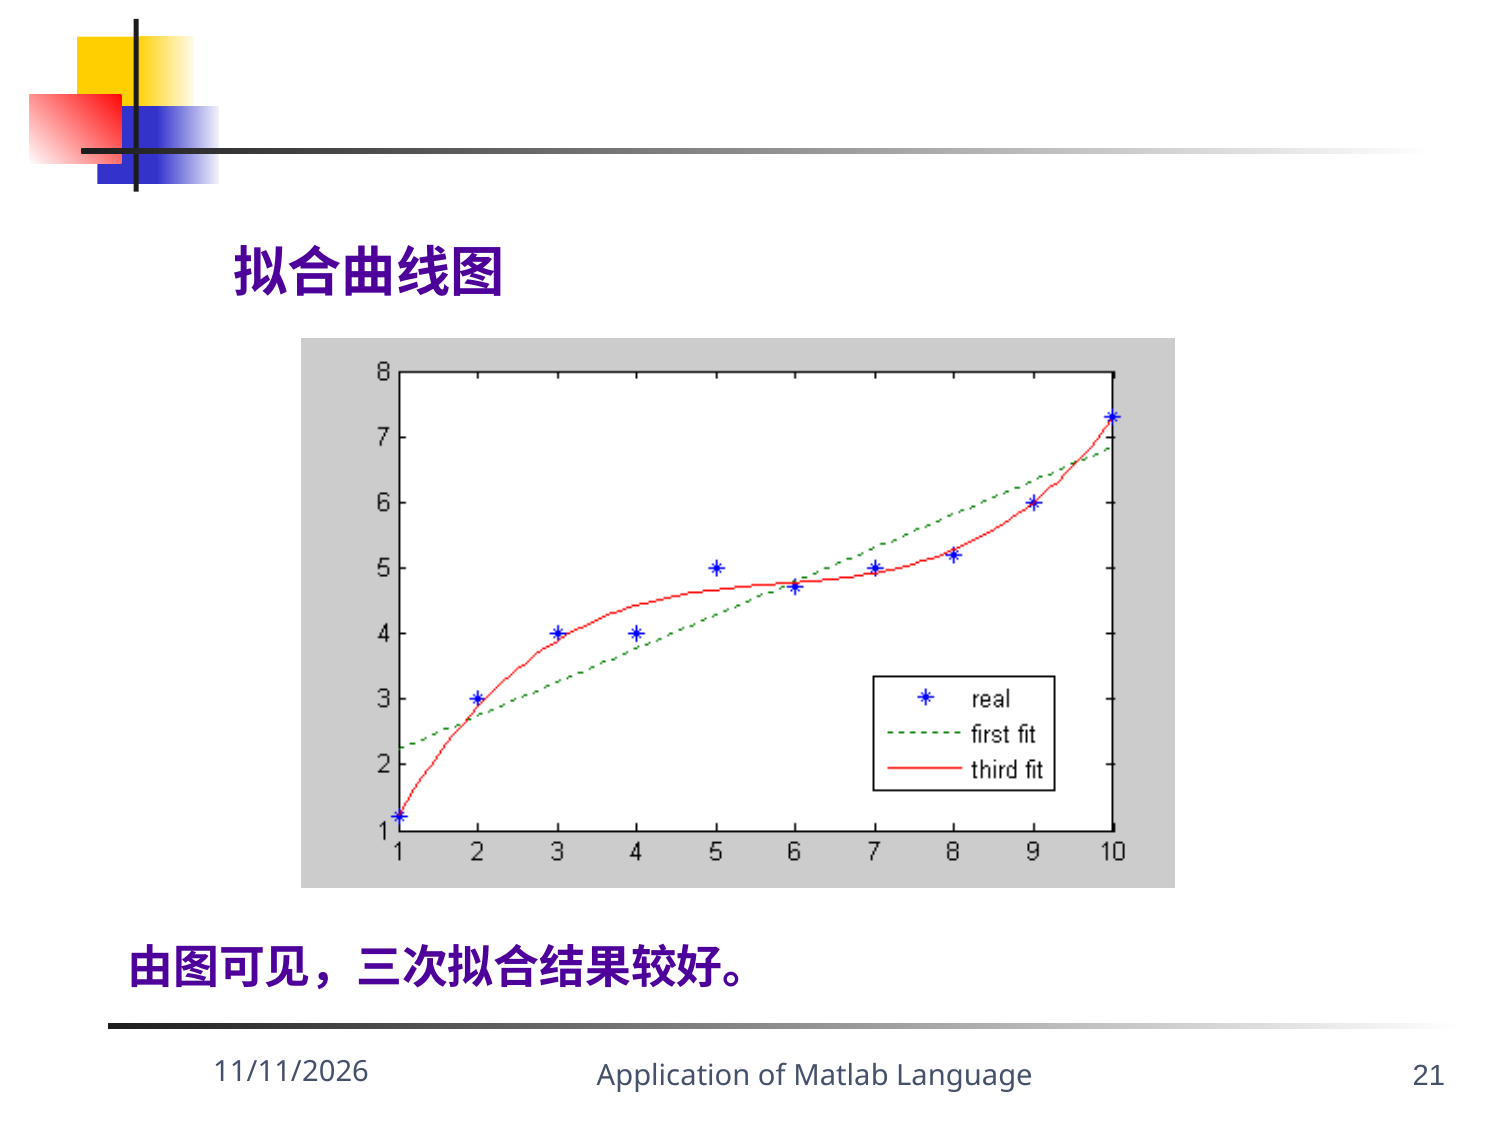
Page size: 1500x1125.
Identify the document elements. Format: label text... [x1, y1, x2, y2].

picture [301, 337, 1175, 888]
text_box 拟合曲线图 [218, 184, 762, 310]
text_box Application of Matlab Language [549, 1024, 1081, 1100]
text_box 2021/9/8 [190, 1024, 504, 1100]
text_box 21 [1128, 1024, 1468, 1100]
text_box 由图可见，三次拟合结果较好。 [112, 930, 784, 1001]
